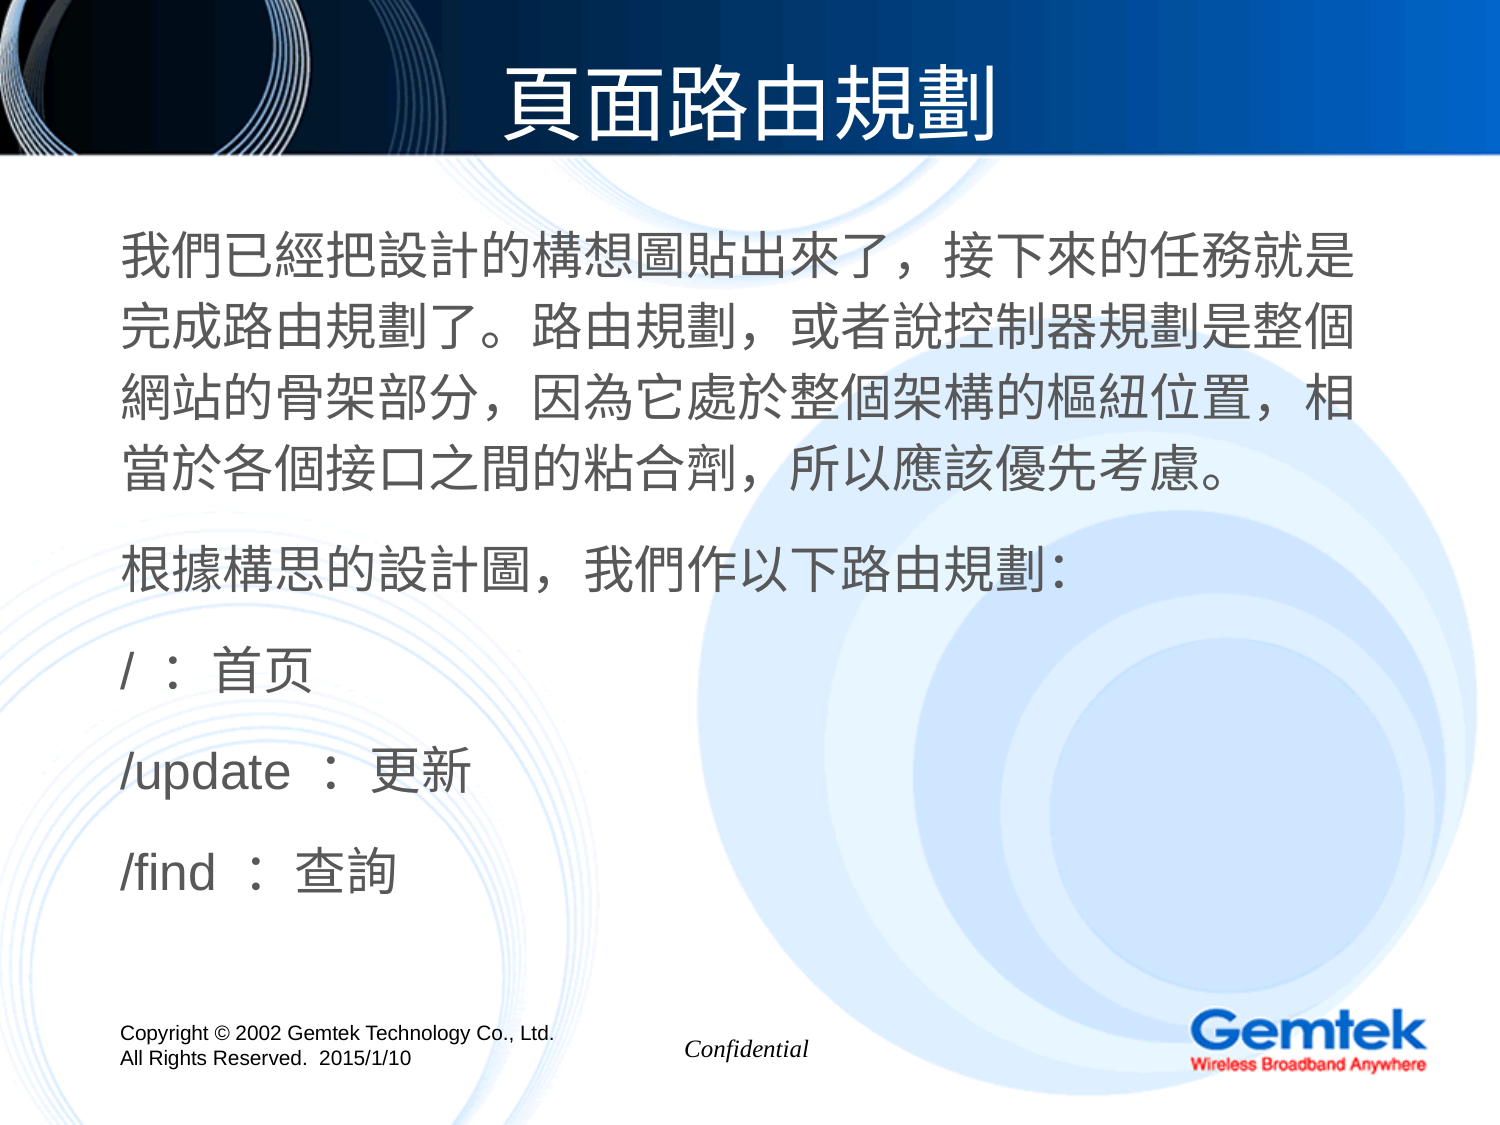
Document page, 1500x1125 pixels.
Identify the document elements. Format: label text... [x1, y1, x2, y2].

list 我們已經把設計的構想圖貼出來了，接下來的任務就是完成路由規劃了。路由規劃，或者說控制器規劃是整個網站的骨架部分，因為它處於整個架構的樞紐位置，相當於各個接口之間的粘合劑，所以應該優先考慮。 根據構思的設計圖，我們作以下路由規劃： / ：首页 /update ：更新 /find ：查詢 [111, 205, 1388, 980]
title 頁面路由規劃 [111, 43, 1388, 192]
picture [0, 0, 1500, 1125]
